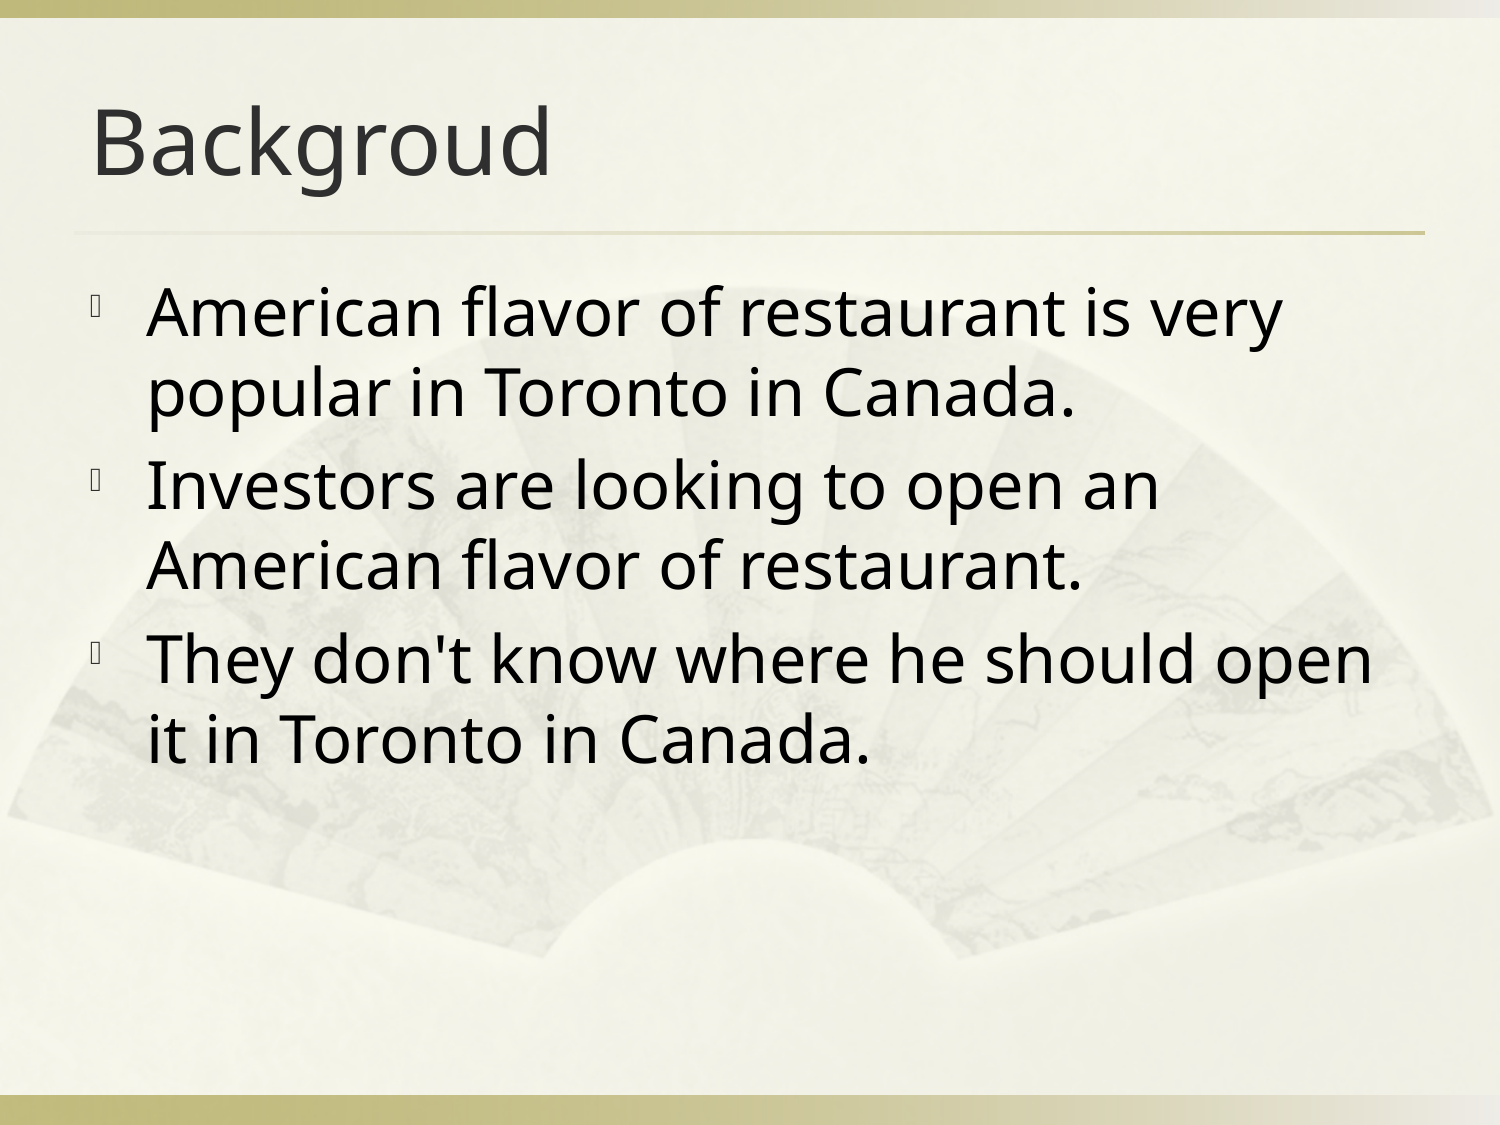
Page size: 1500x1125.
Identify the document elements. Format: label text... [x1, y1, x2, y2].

list American flavor of restaurant is very popular in Toronto in Canada. Investors are looking to open an American flavor of restaurant. They don't know where he should open it in Toronto in Canada. [75, 262, 1425, 1032]
title Backgroud [75, 45, 1425, 233]
